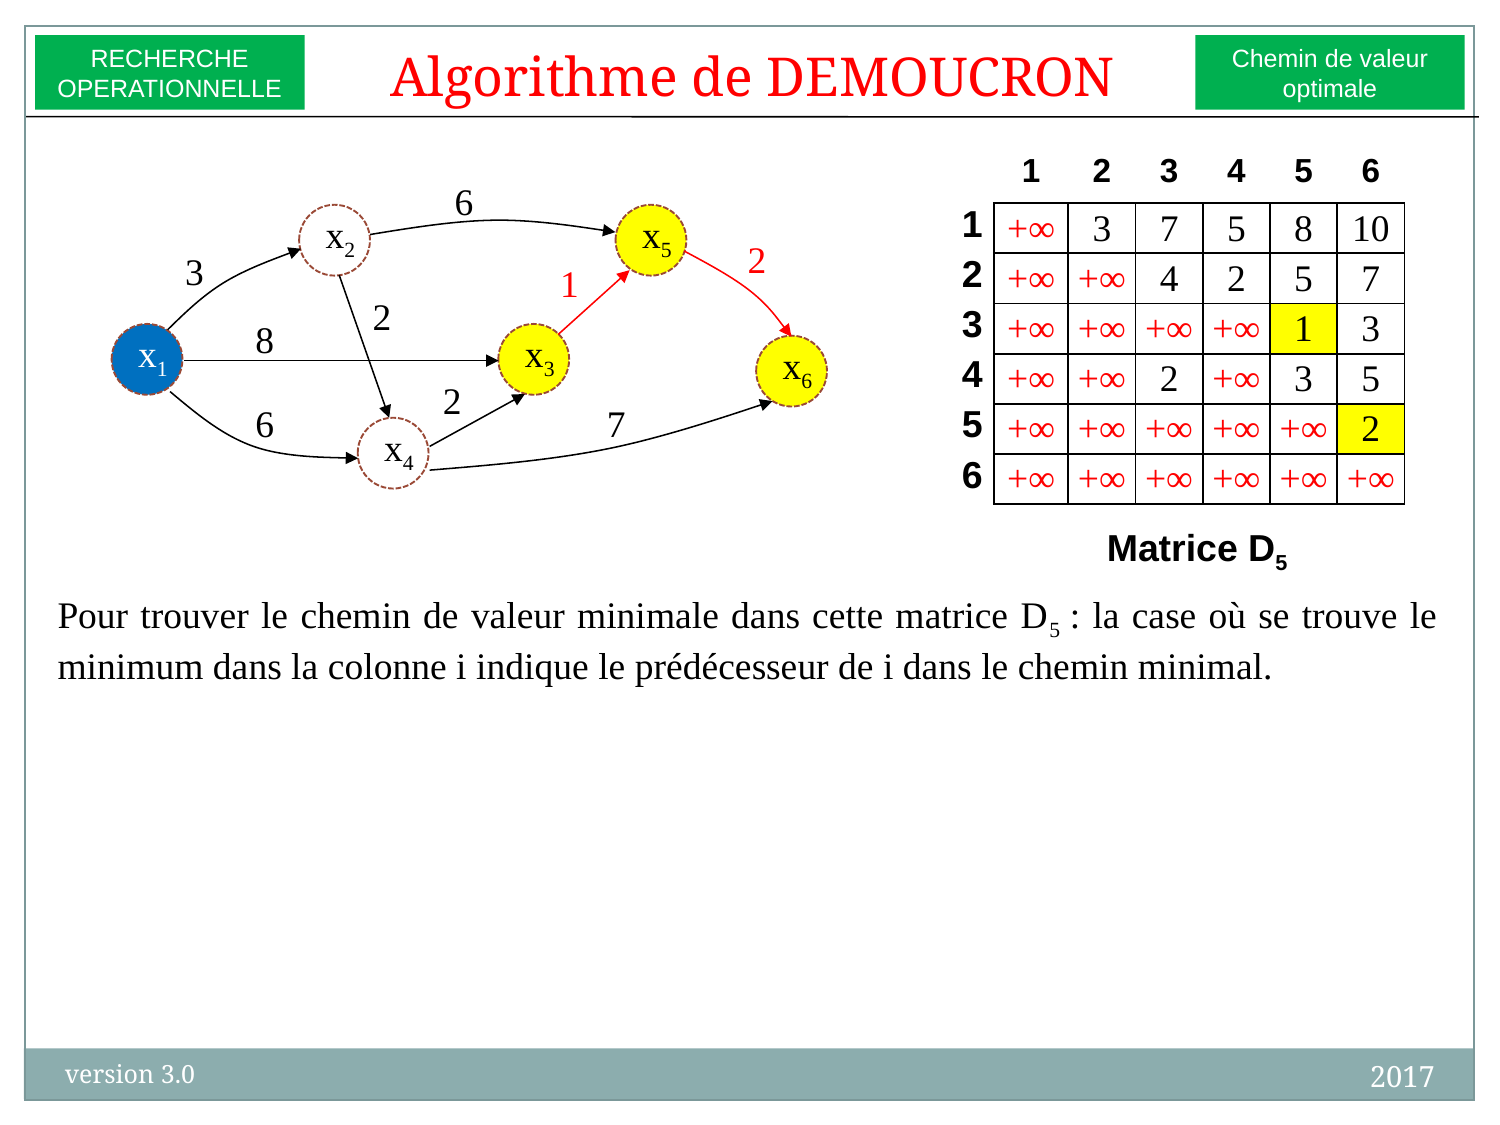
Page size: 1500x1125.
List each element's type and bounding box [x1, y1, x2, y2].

table_cell [1136, 304, 1202, 353]
table_cell [1136, 254, 1202, 303]
table_cell [995, 355, 1067, 403]
table_cell [1204, 455, 1269, 503]
table_cell [1204, 304, 1269, 353]
slide_number [950, 1050, 1450, 1111]
table_cell [1069, 405, 1135, 453]
table_cell [1271, 304, 1336, 353]
table_cell [1338, 204, 1404, 252]
table_cell [1069, 355, 1135, 403]
table_cell [1338, 355, 1404, 403]
table_cell [1069, 254, 1135, 303]
table_cell [1136, 405, 1202, 453]
table_cell [1271, 204, 1336, 252]
text_box [42, 583, 1453, 695]
title [304, 35, 1200, 115]
table_cell [1136, 204, 1202, 252]
table_cell [1271, 355, 1336, 403]
table_cell [1069, 204, 1135, 252]
table_cell [1069, 304, 1135, 353]
table_cell [995, 304, 1067, 353]
table_cell [1338, 254, 1404, 303]
table_cell [995, 455, 1067, 503]
table_cell [1271, 455, 1336, 503]
table_cell [1271, 405, 1336, 453]
table_cell [1204, 355, 1269, 403]
table_cell [877, 203, 993, 504]
text_box [992, 516, 1403, 582]
table_cell [1338, 405, 1404, 453]
text_box [111, 170, 850, 490]
table_cell [995, 204, 1067, 252]
text_box [1195, 35, 1465, 110]
table_header [877, 153, 1405, 203]
table_cell [1136, 455, 1202, 503]
table_cell [1204, 204, 1269, 252]
text_box [35, 35, 305, 110]
table_cell [1069, 455, 1135, 503]
table_cell [1136, 355, 1202, 403]
table_cell [995, 405, 1067, 453]
table_cell [1271, 254, 1336, 303]
table_cell [1338, 455, 1404, 503]
footer [50, 1051, 638, 1112]
table_cell [995, 254, 1067, 303]
table_cell [1204, 254, 1269, 303]
table_cell [1338, 304, 1404, 353]
table_cell [1204, 405, 1269, 453]
